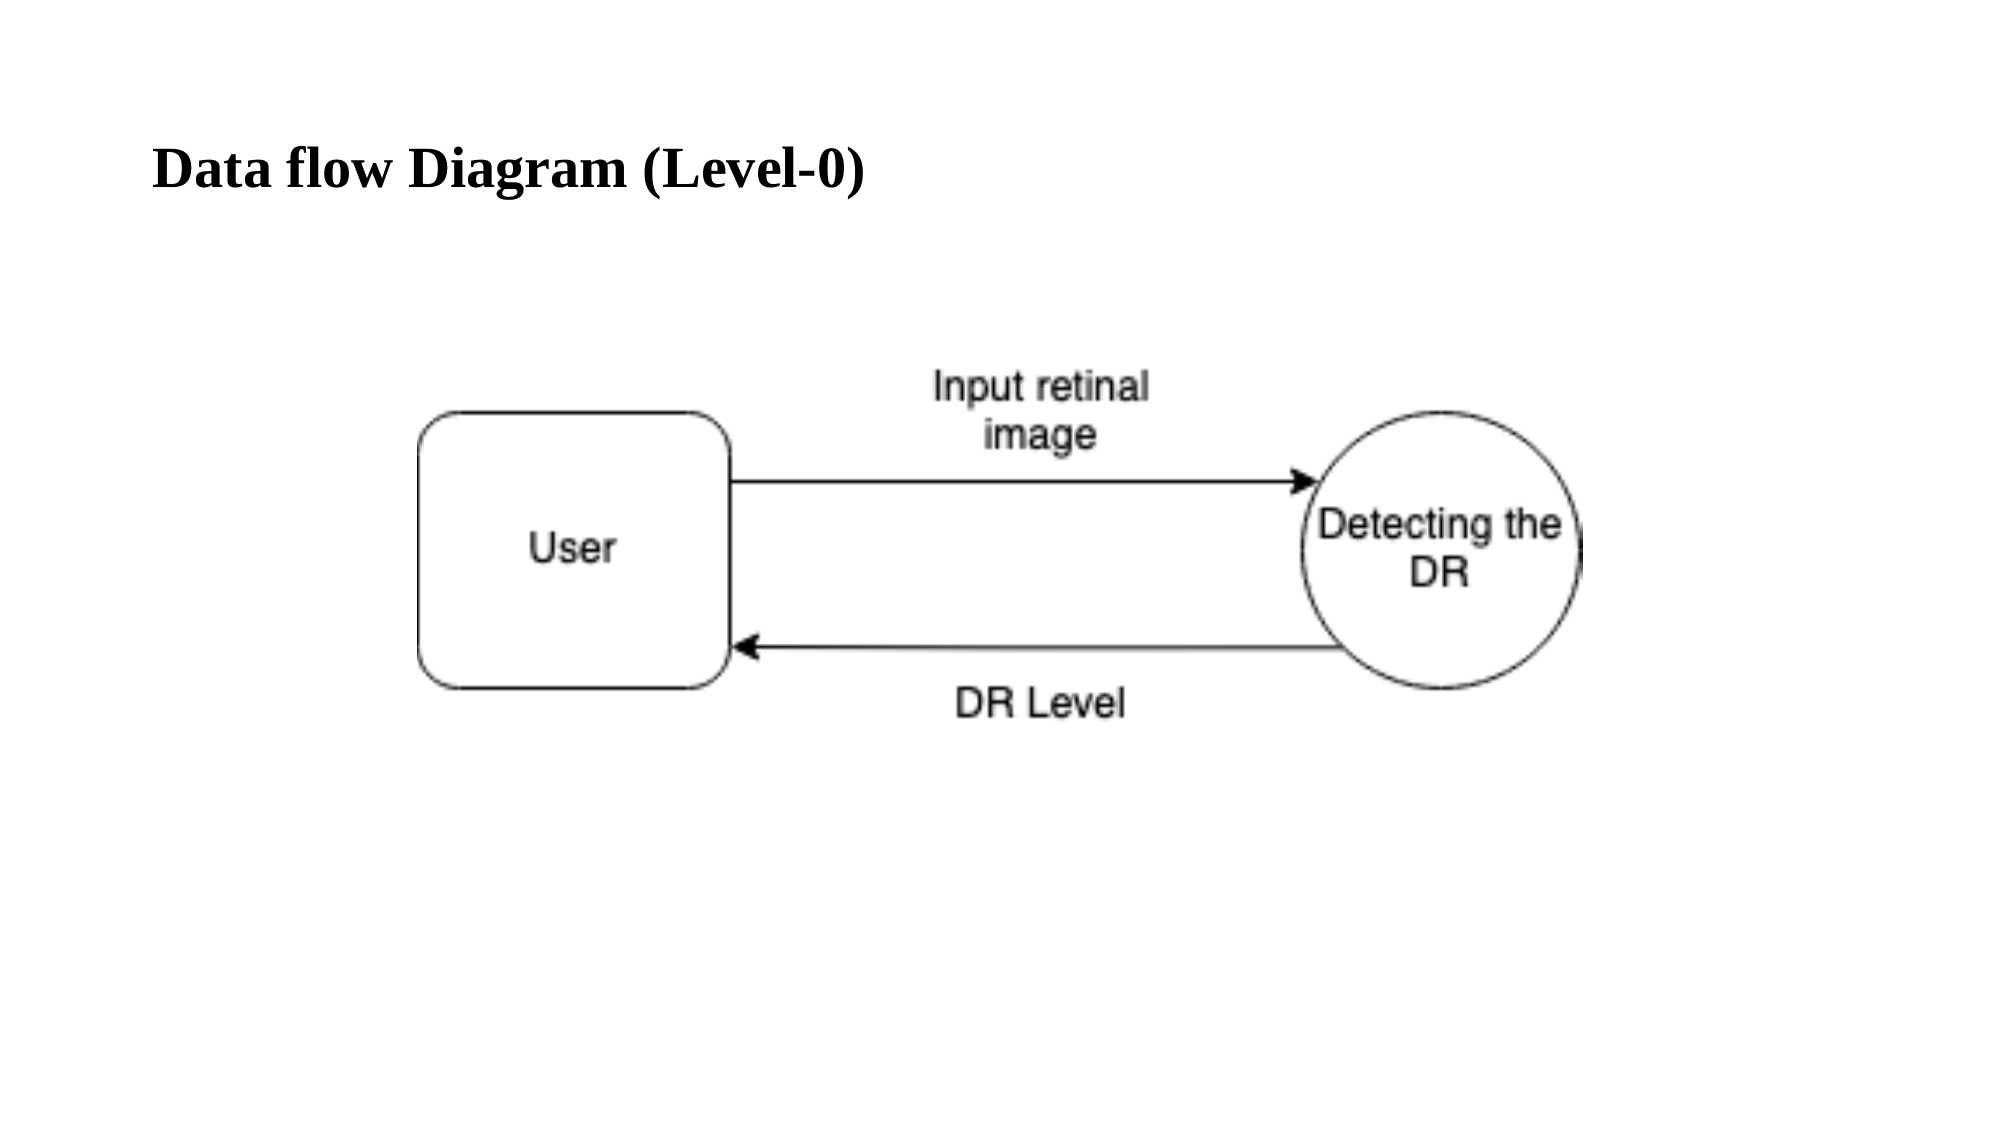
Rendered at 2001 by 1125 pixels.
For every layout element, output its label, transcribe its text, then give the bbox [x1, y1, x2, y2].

picture [417, 364, 1583, 761]
title Data flow Diagram (Level-0) [137, 59, 1863, 278]
